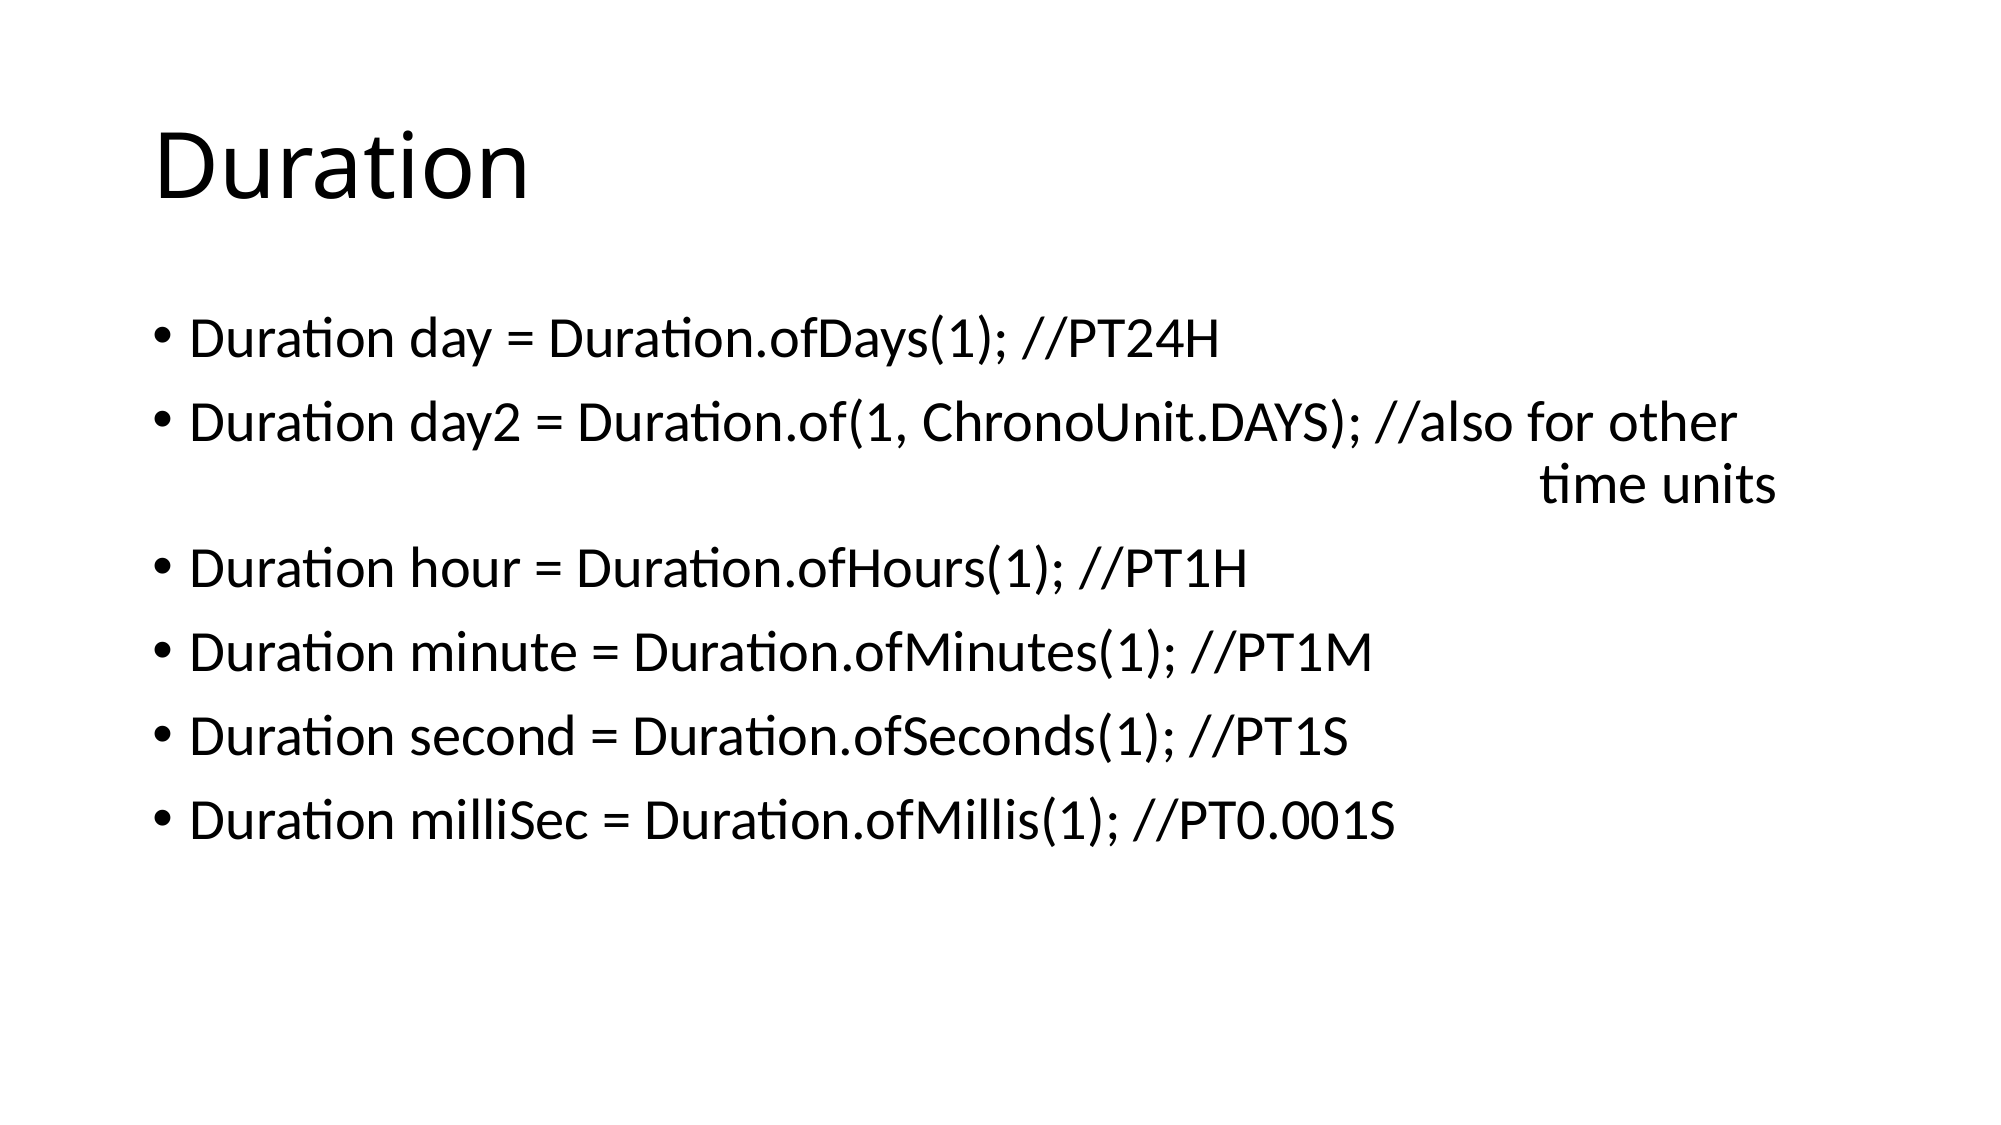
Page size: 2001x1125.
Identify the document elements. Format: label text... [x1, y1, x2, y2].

title Duration [137, 59, 1863, 278]
list Duration day = Duration.ofDays(1); //PT24H Duration day2 = Duration.of(1, ChronoUnit.DAYS); //also for other time units Duration hour = Duration.ofHours(1); //PT1H Duration minute = Duration.ofMinutes(1); //PT1M Duration second = Duration.ofSeconds(1); //PT1S Duration milliSec = Duration.ofMillis(1); //PT0.001S [137, 299, 1863, 1014]
